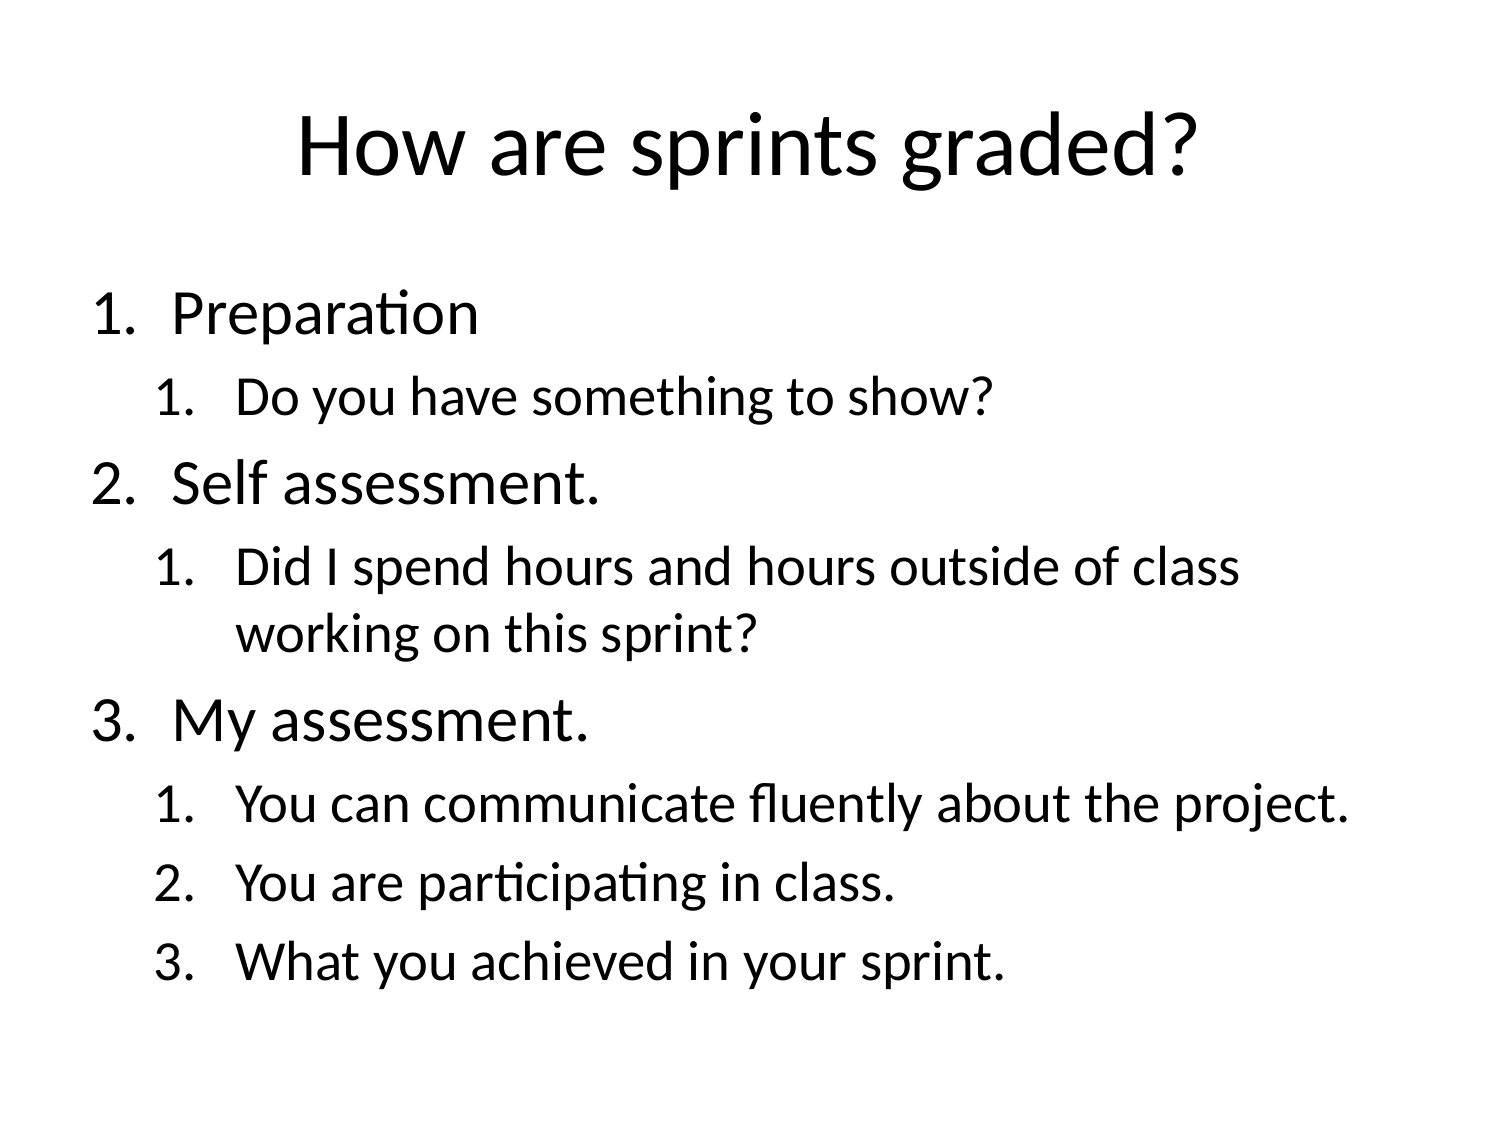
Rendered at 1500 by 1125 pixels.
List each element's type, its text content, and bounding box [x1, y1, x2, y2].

title How are sprints graded? [75, 45, 1425, 233]
list Preparation Do you have something to show? Self assessment. Did I spend hours and hours outside of class working on this sprint? My assessment. You can communicate fluently about the project. You are participating in class. What you achieved in your sprint. [75, 262, 1425, 1005]
